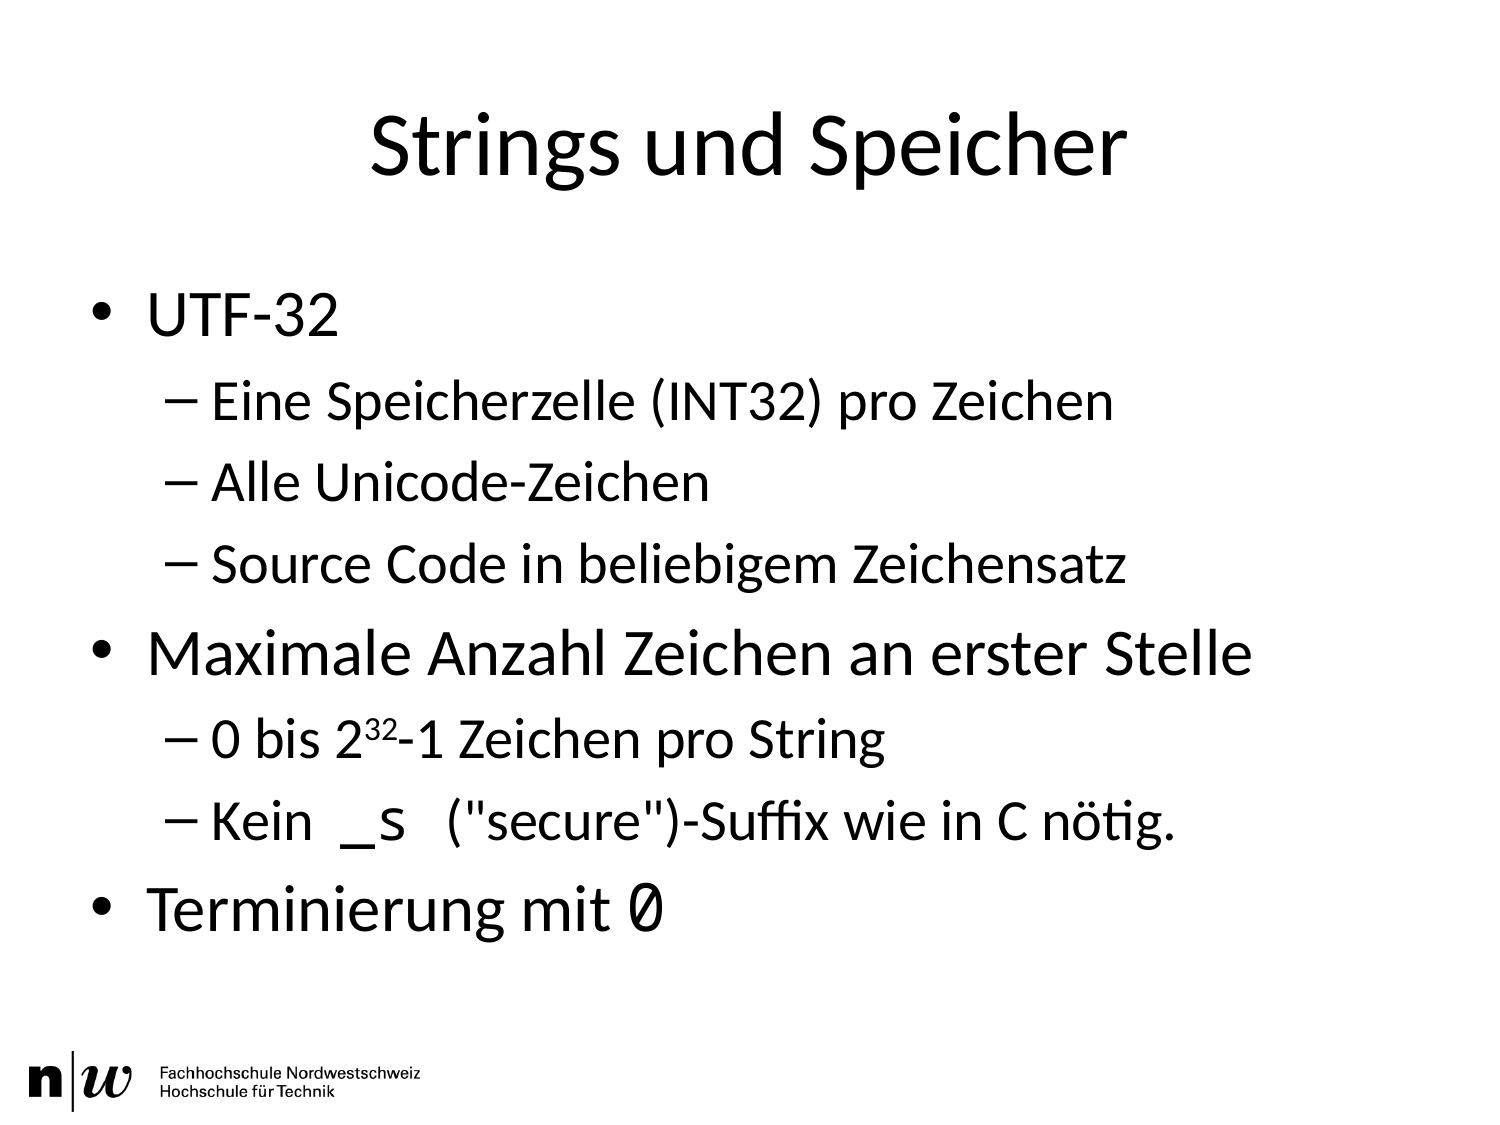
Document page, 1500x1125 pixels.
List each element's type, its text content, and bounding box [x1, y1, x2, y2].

title Strings und Speicher [75, 45, 1425, 233]
list UTF-32 Eine Speicherzelle (INT32) pro Zeichen Alle Unicode-Zeichen Source Code in beliebigem Zeichensatz Maximale Anzahl Zeichen an erster Stelle 0 bis 232-1 Zeichen pro String Kein _s ("secure")-Suffix wie in C nötig. Terminierung mit 0 [75, 262, 1425, 1035]
picture [29, 1051, 420, 1112]
